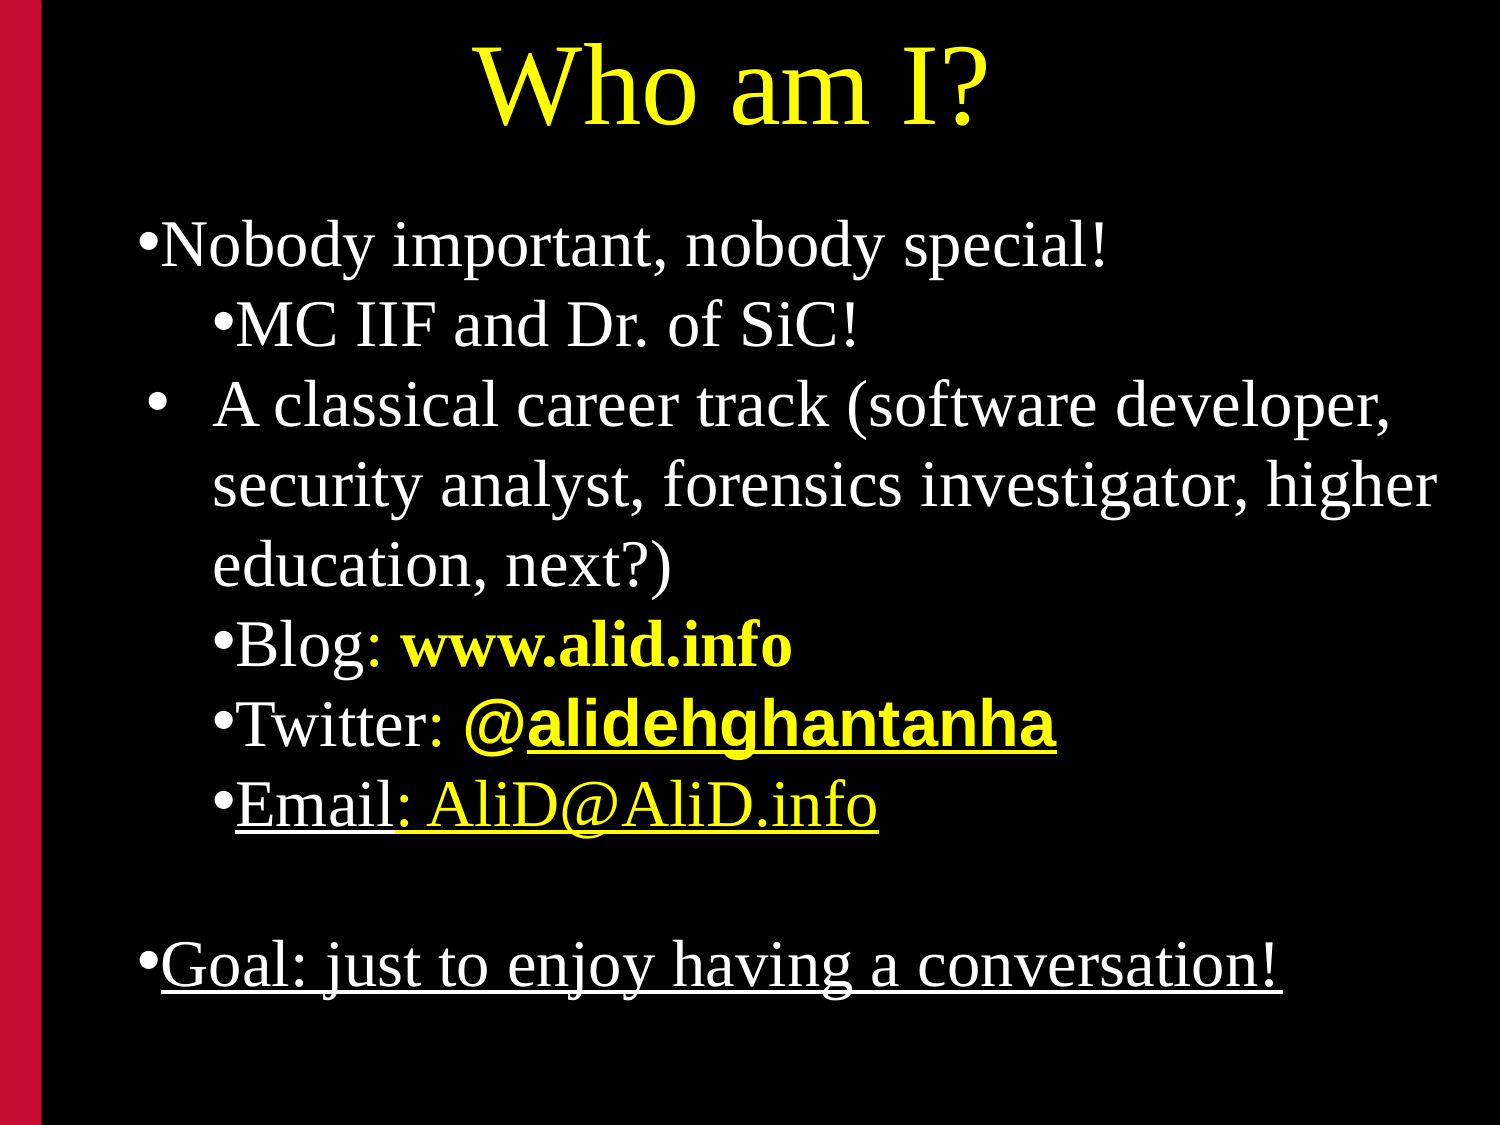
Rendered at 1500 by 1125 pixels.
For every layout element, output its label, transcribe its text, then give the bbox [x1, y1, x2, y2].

text_box Who am I? [55, 0, 1410, 154]
text_box Nobody important, nobody special! MC IIF and Dr. of SiC! A classical career track (software developer, security analyst, forensics investigator, higher education, next?) Blog: www.alid.info Twitter: @alidehghantanha Email: AliD@AliD.info Goal: just to enjoy having a conversation! [62, 200, 1463, 1005]
